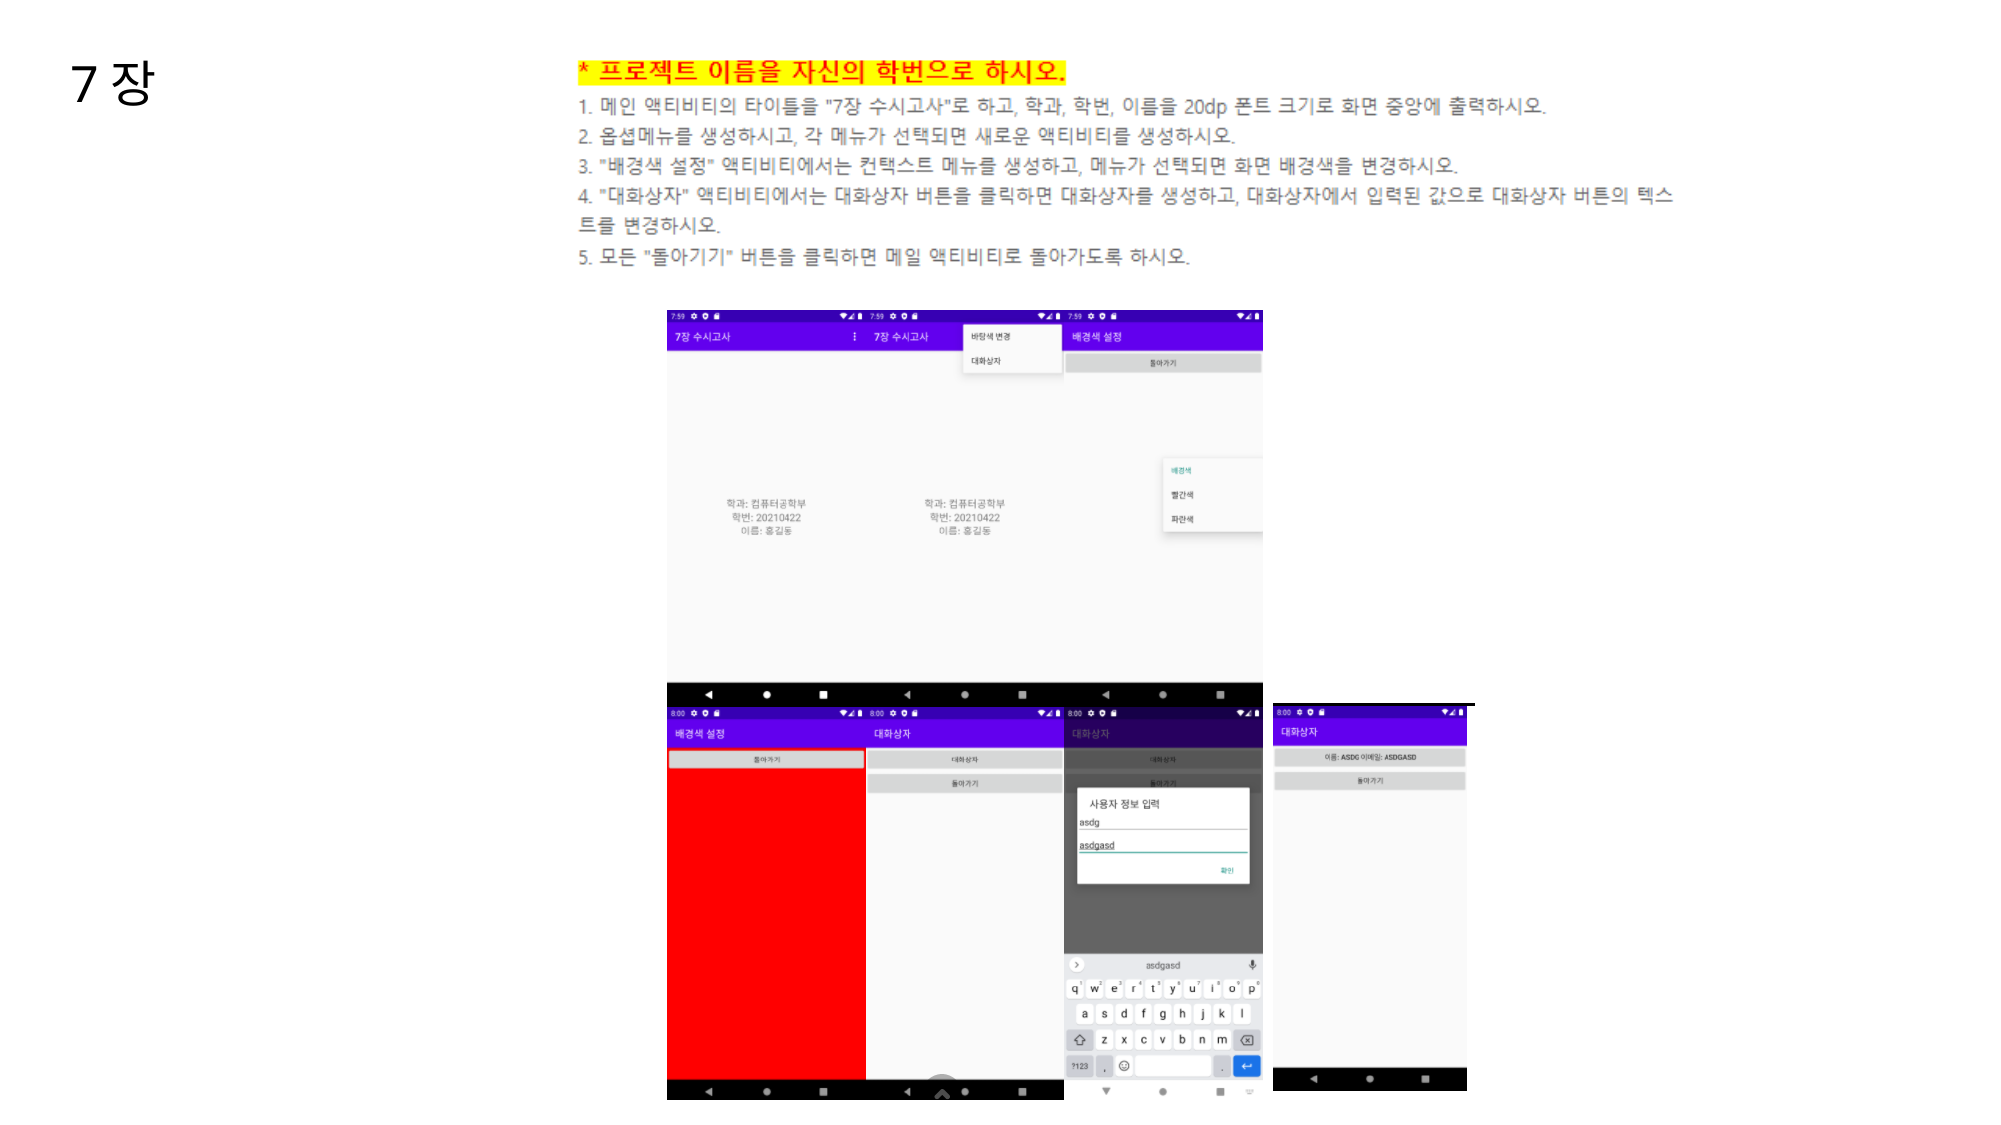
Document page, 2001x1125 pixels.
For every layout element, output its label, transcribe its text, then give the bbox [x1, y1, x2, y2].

picture [558, 45, 1706, 271]
text_box 7장 [55, 45, 558, 120]
picture [664, 307, 1475, 1100]
